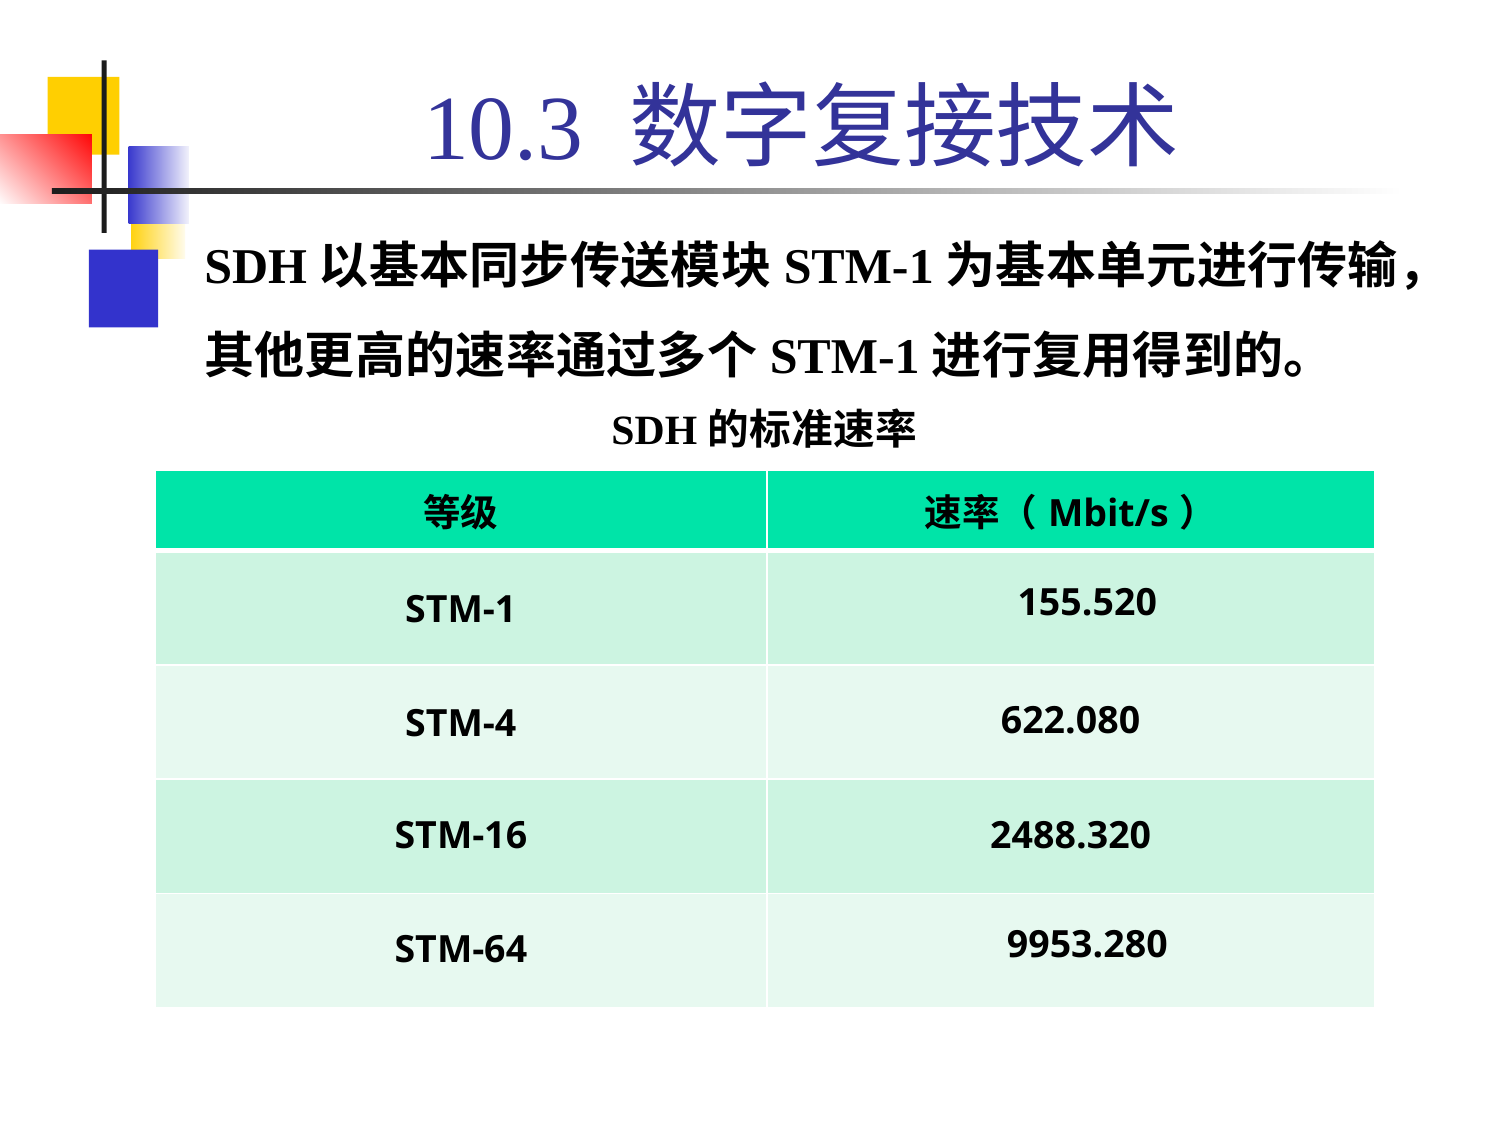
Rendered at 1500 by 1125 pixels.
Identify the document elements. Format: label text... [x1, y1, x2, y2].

table_cell 2488.320 [768, 780, 1374, 893]
table_cell STM-64 [156, 894, 766, 1007]
table_cell STM-4 [156, 666, 766, 778]
table_header 等级 [156, 471, 766, 548]
table_cell 155.520 [768, 553, 1374, 664]
table_cell STM-16 [156, 780, 766, 893]
title 10.3 数字复接技术 [112, 34, 1491, 187]
table_header 速率（Mbit/s） [768, 471, 1374, 548]
table_cell STM-1 [156, 553, 766, 664]
table_cell 9953.280 [768, 894, 1374, 1007]
text_box SDH的标准速率 [596, 395, 933, 460]
text_box SDH以基本同步传送模块STM-1为基本单元进行传输，其他更高的速率通过多个STM-1进行复用得到的。 [204, 204, 1447, 385]
table_cell 622.080 [768, 666, 1374, 778]
